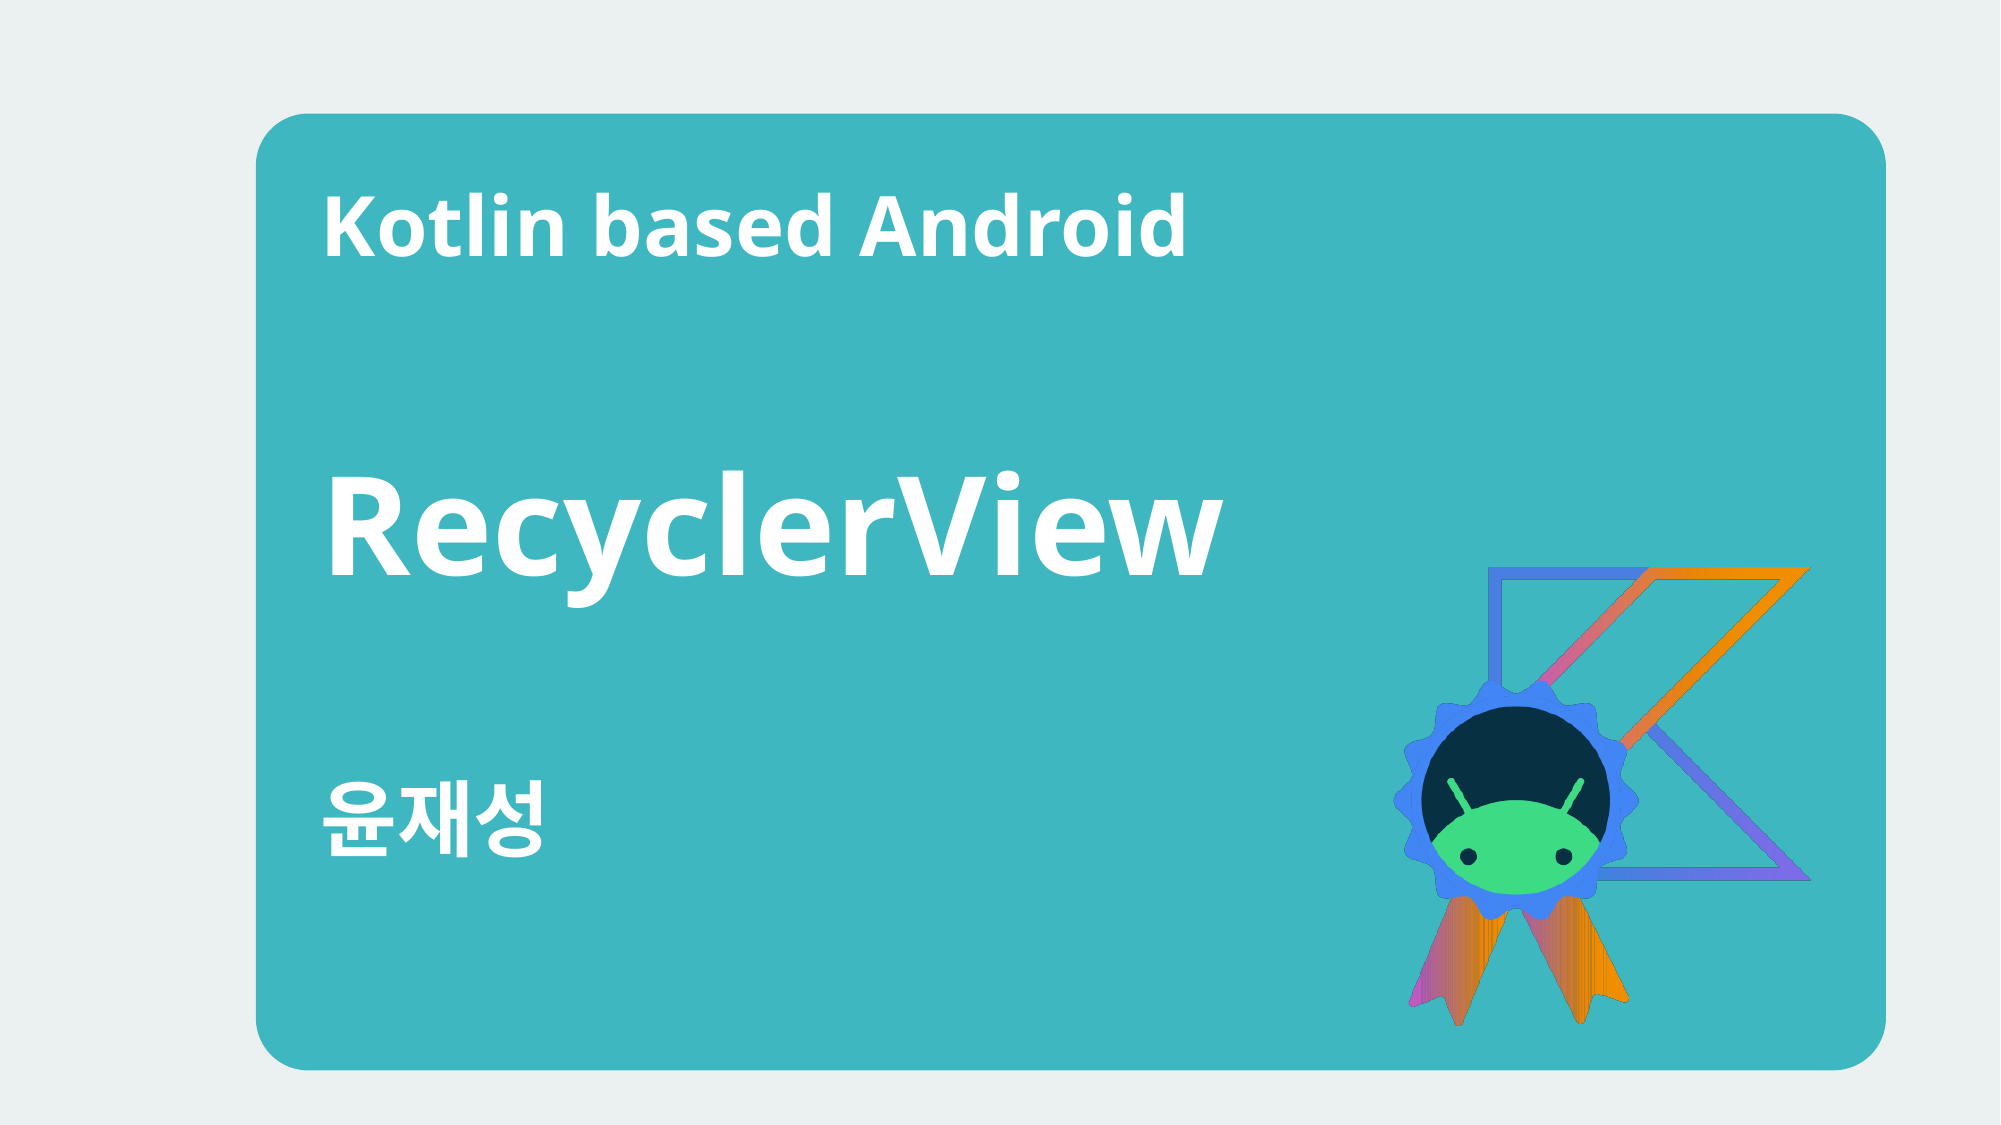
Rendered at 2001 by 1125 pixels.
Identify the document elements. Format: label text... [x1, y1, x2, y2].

text_box Kotlin based Android RecyclerView 윤재성 [320, 172, 1821, 868]
text_box [0, 0, 2000, 1125]
text_box [254, 112, 1887, 1072]
picture [1387, 562, 1818, 1029]
